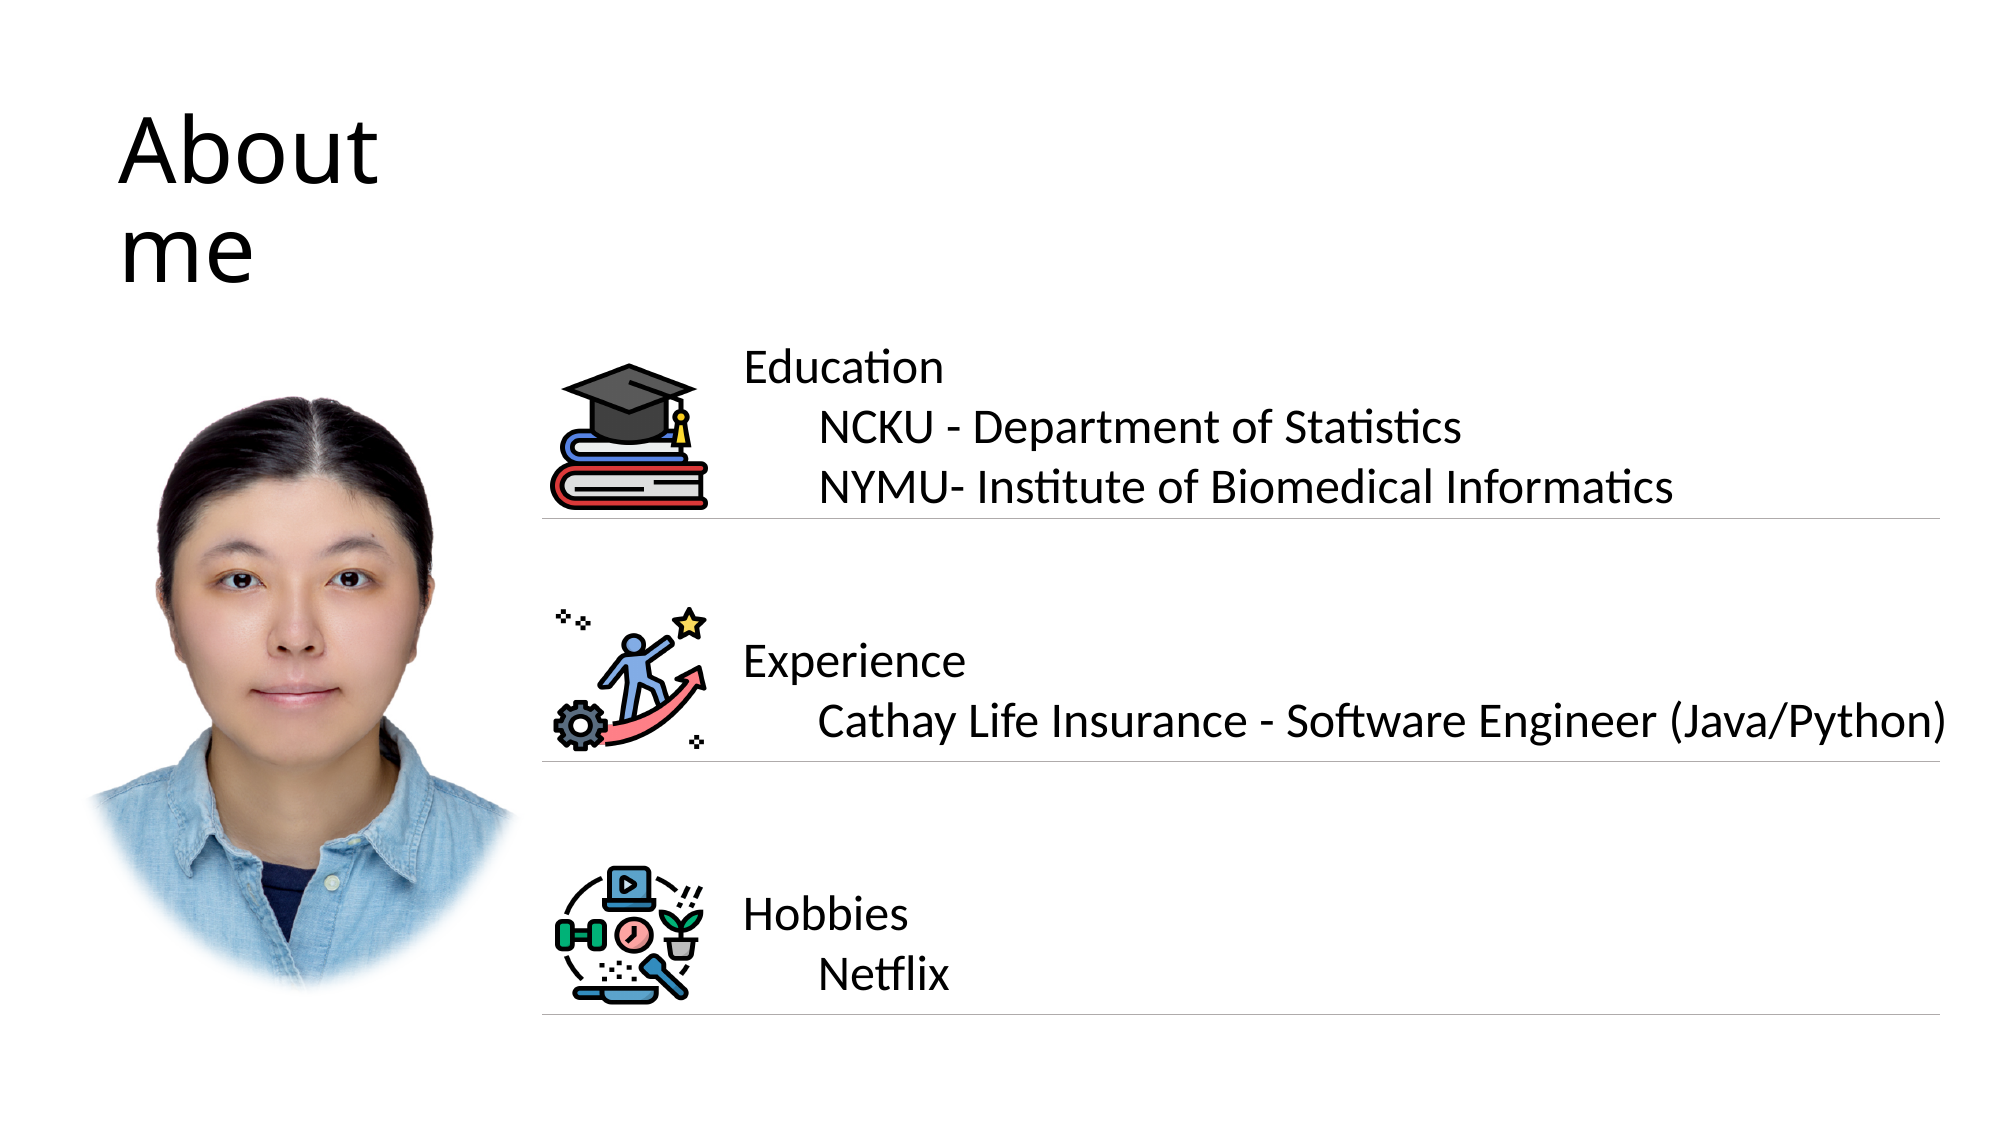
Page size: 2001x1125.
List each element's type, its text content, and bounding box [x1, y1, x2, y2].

picture [59, 361, 708, 1009]
text_box Hobbies Netflix [728, 872, 986, 1008]
text_box Experience Cathay Life Insurance - Software Engineer (Java/Python) [728, 619, 1975, 755]
text_box Education NCKU - Department of Statistics NYMU- Institute of Biomedical Informatics [728, 325, 1765, 518]
title About me [103, 94, 506, 312]
